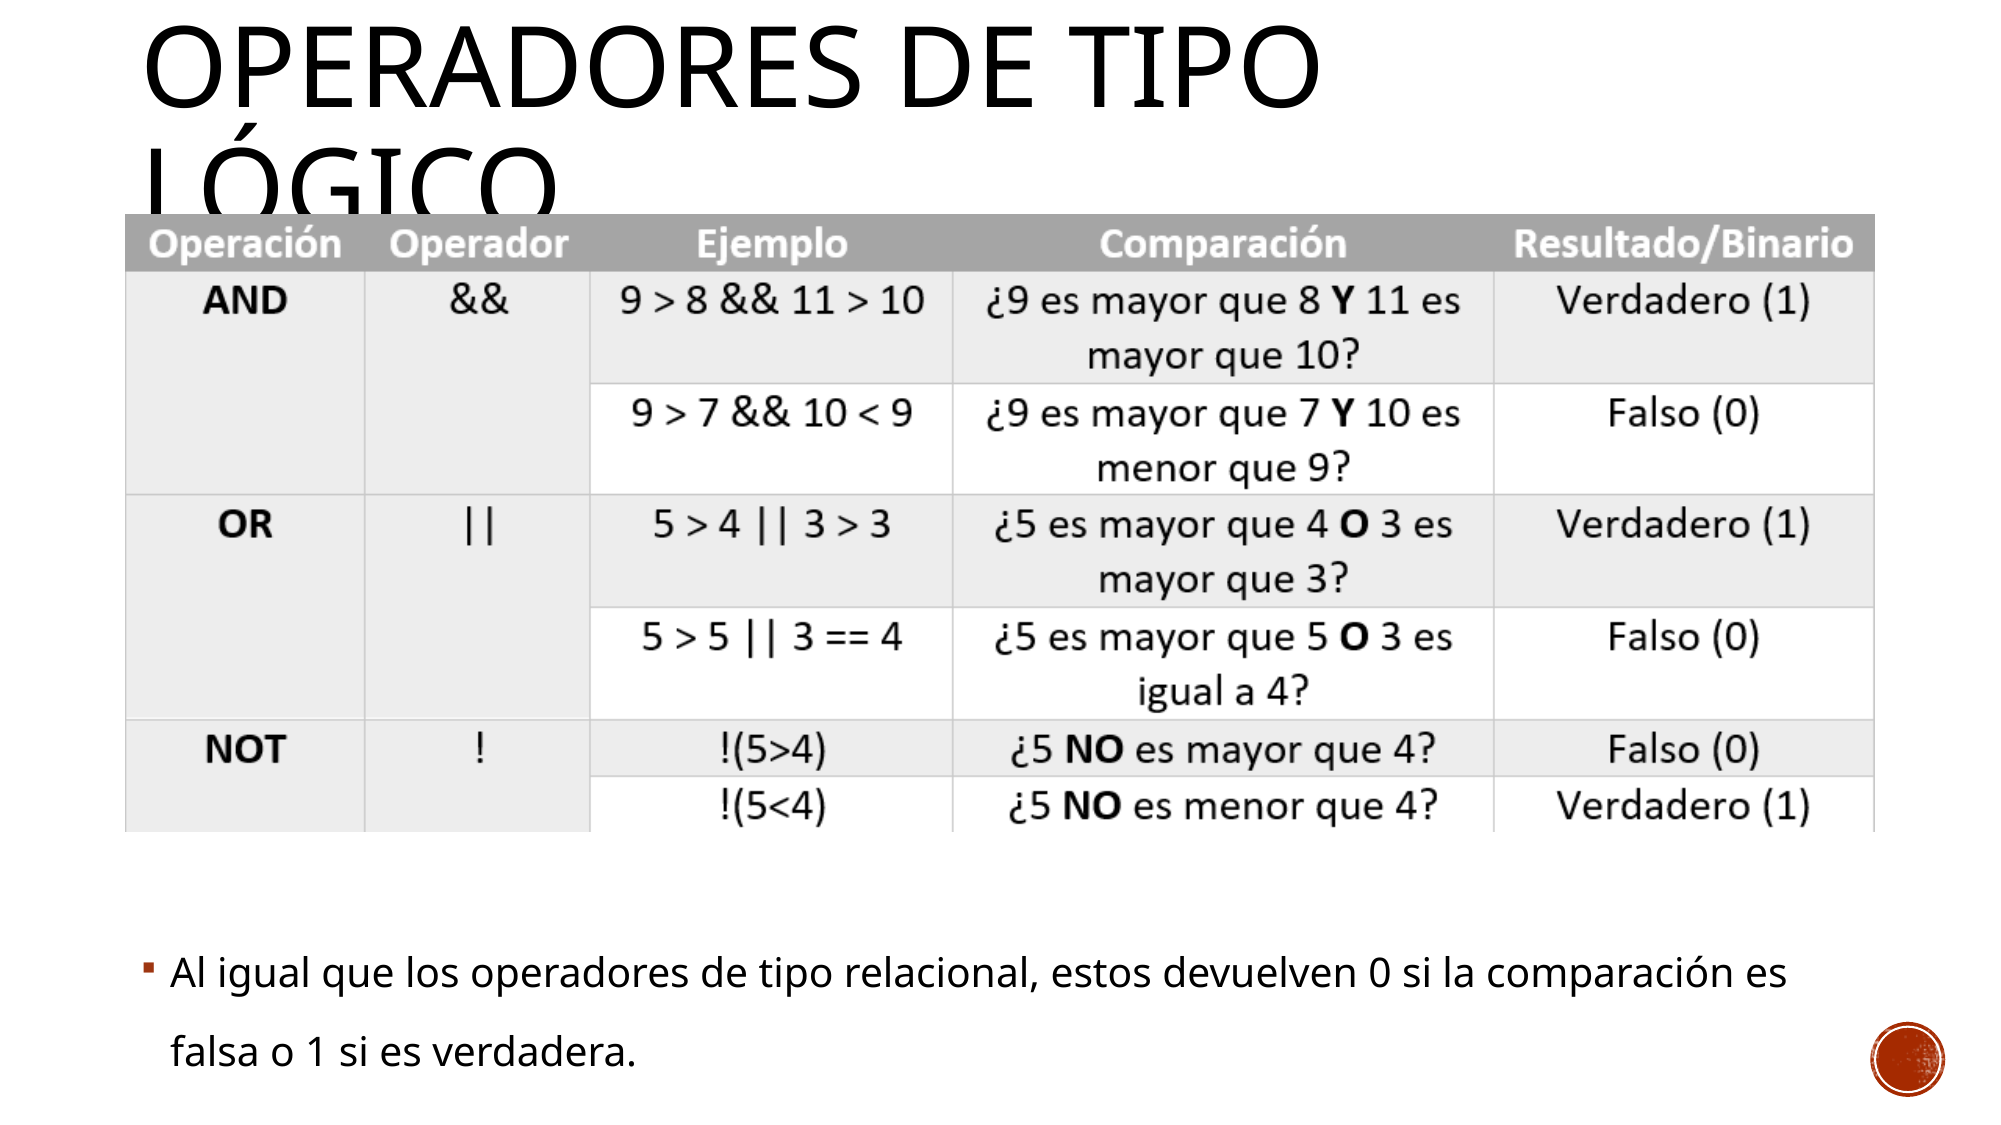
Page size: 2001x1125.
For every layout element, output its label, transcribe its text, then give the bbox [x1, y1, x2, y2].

picture [125, 214, 1874, 832]
list Al igual que los operadores de tipo relacional, estos devuelven 0 si la comparación es falsa o 1 si es verdadera. [125, 910, 1855, 1083]
title Operadores de tipo lógico [125, 0, 1776, 214]
